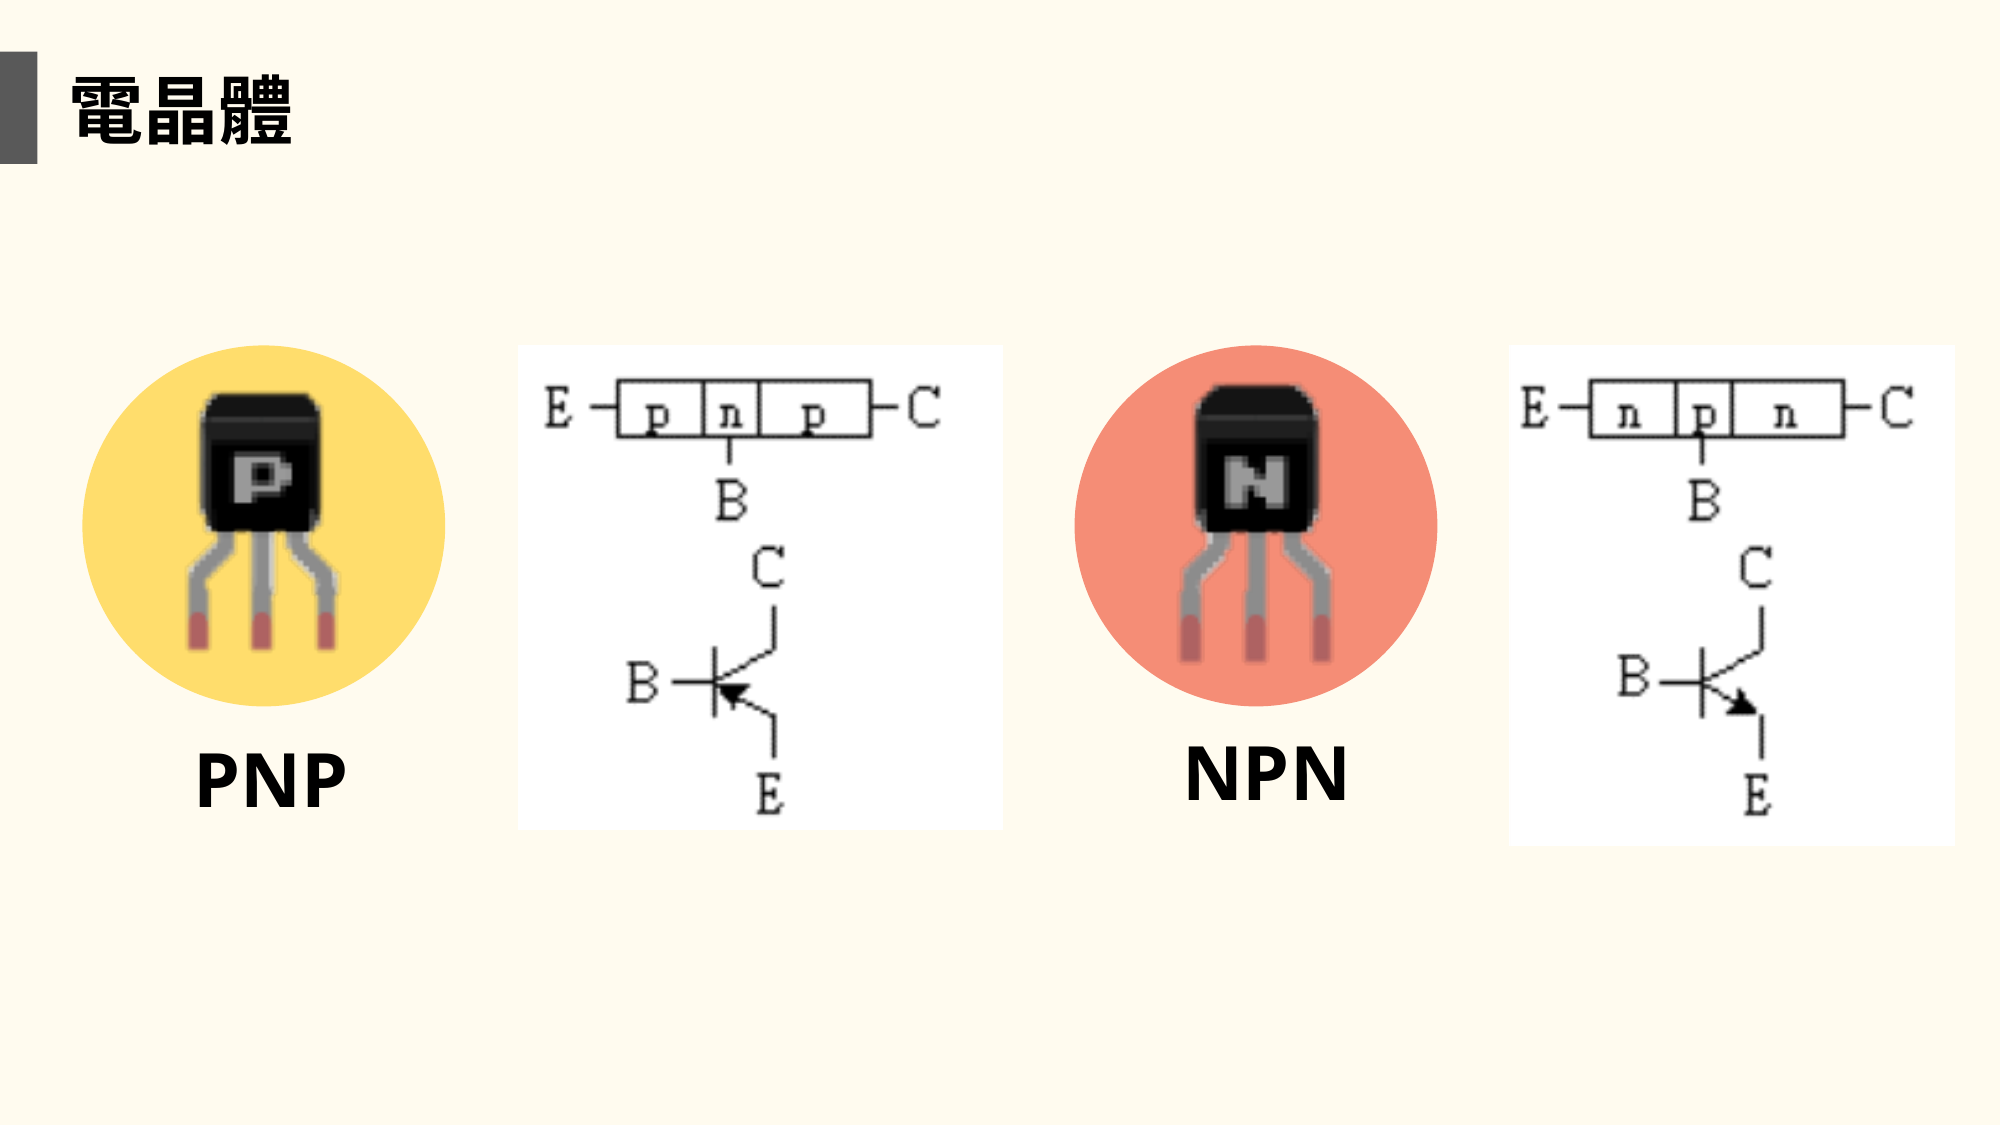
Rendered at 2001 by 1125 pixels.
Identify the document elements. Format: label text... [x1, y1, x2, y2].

text_box NPN [1167, 718, 1382, 824]
text_box [82, 412, 123, 640]
text_box [1421, 450, 1438, 601]
picture [1509, 345, 1955, 847]
text_box [187, 345, 340, 362]
picture [517, 345, 1003, 830]
text_box [1074, 453, 1090, 599]
text_box [403, 410, 446, 642]
text_box PNP [178, 724, 365, 830]
text_box 電晶體 [53, 55, 309, 161]
text_box [209, 698, 319, 707]
picture [1095, 354, 1417, 698]
picture [128, 363, 399, 689]
text_box [0, 51, 38, 164]
text_box [1203, 345, 1309, 353]
